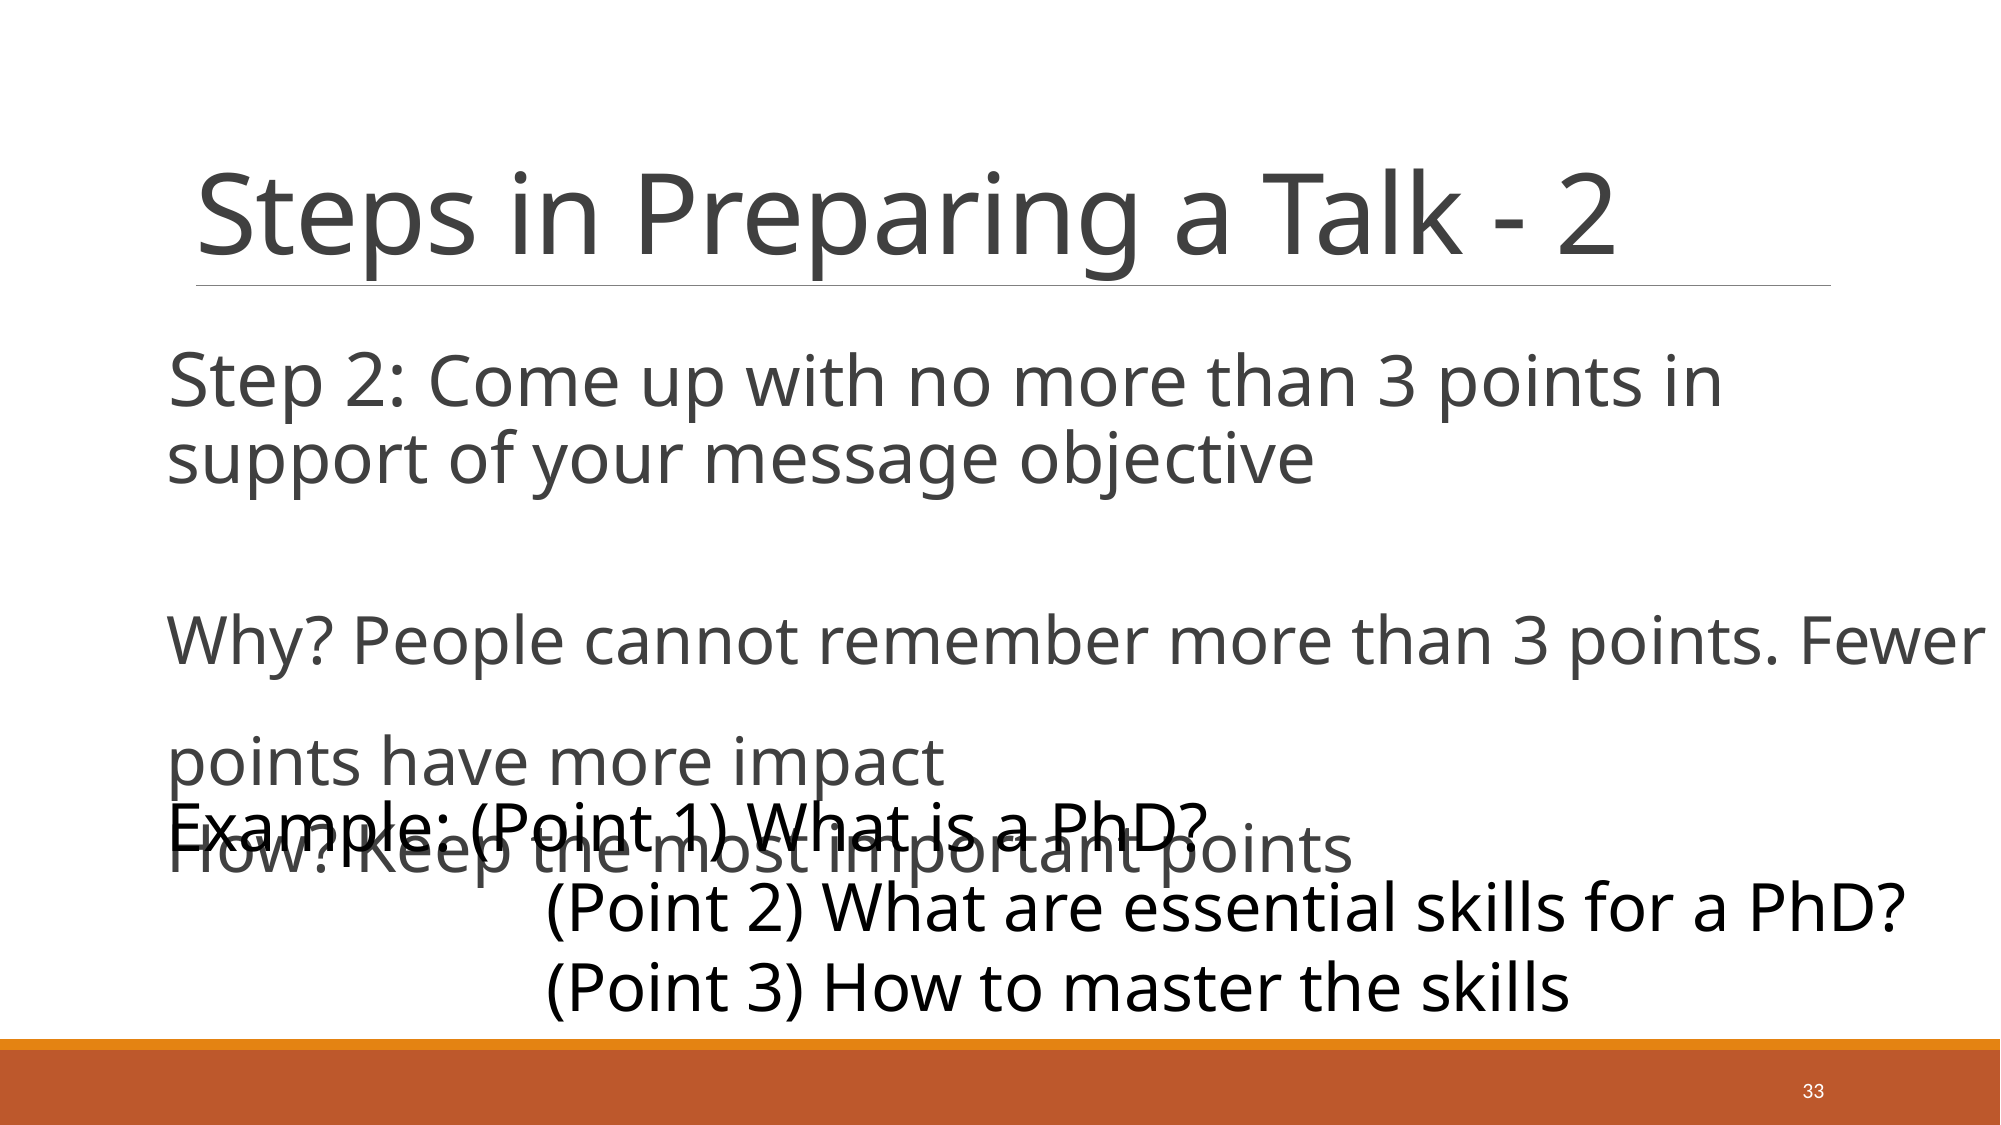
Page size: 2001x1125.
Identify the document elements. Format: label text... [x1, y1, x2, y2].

text_box Why? People cannot remember more than 3 points. Fewer points have more impact How? Keep the most important points [151, 550, 2000, 1125]
text_box Example: (Point 1) What is a PhD? (Point 2) What are essential skills for a PhD? (Point 3) How to master the skills [151, 777, 1980, 1032]
list Step 2: Come up with no more than 3 points in support of your message objective [151, 334, 1944, 550]
title Steps in Preparing a Talk - 2 [180, 47, 1830, 285]
